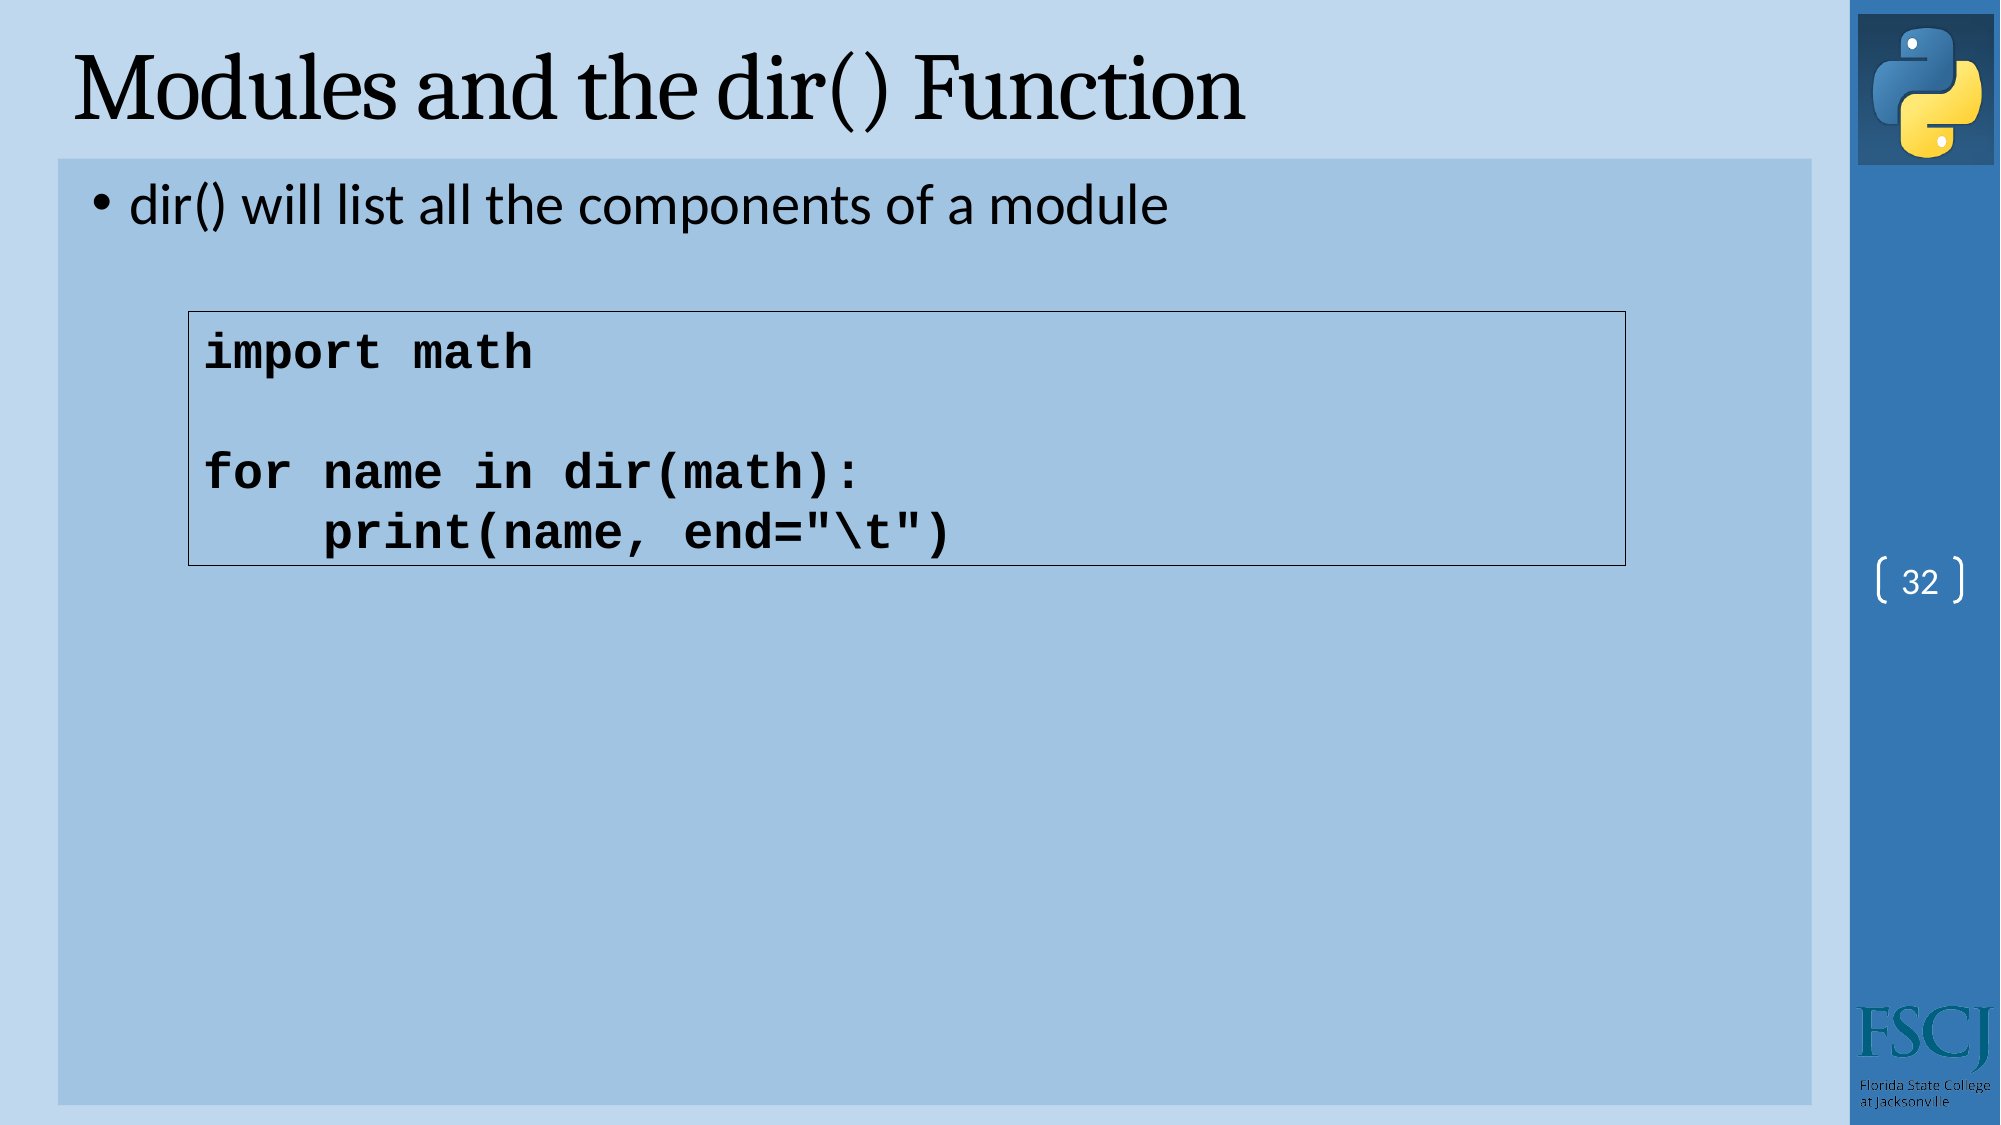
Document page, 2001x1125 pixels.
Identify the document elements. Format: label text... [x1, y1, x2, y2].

list dir() will list all the components of a module [57, 158, 1812, 1106]
slide_number 32 [1876, 555, 1964, 604]
title Modules and the dir() Function [57, 19, 1767, 144]
text_box import math for name in dir(math): print(name, end="\t") [188, 311, 1626, 566]
picture [1856, 1006, 1994, 1109]
picture [1858, 14, 1994, 165]
